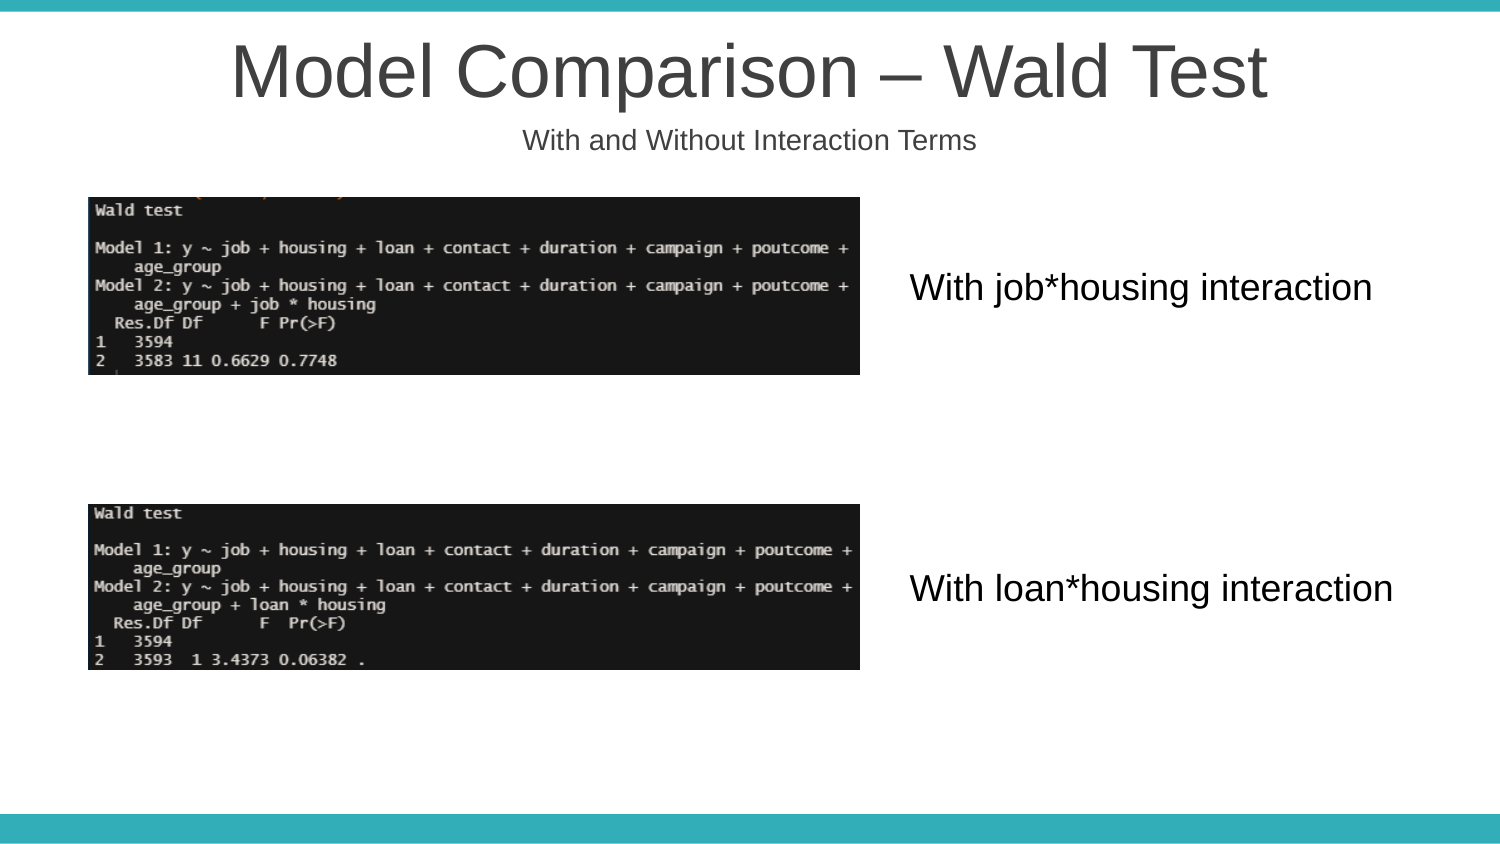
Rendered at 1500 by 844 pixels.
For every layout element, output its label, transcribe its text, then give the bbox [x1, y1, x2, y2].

picture [88, 504, 861, 670]
list Model Comparison – Wald Test [0, 20, 1500, 114]
picture [88, 197, 861, 376]
text_box With loan*housing interaction [894, 556, 1409, 617]
list With and Without Interaction Terms [0, 114, 1500, 162]
text_box With job*housing interaction [894, 255, 1389, 316]
